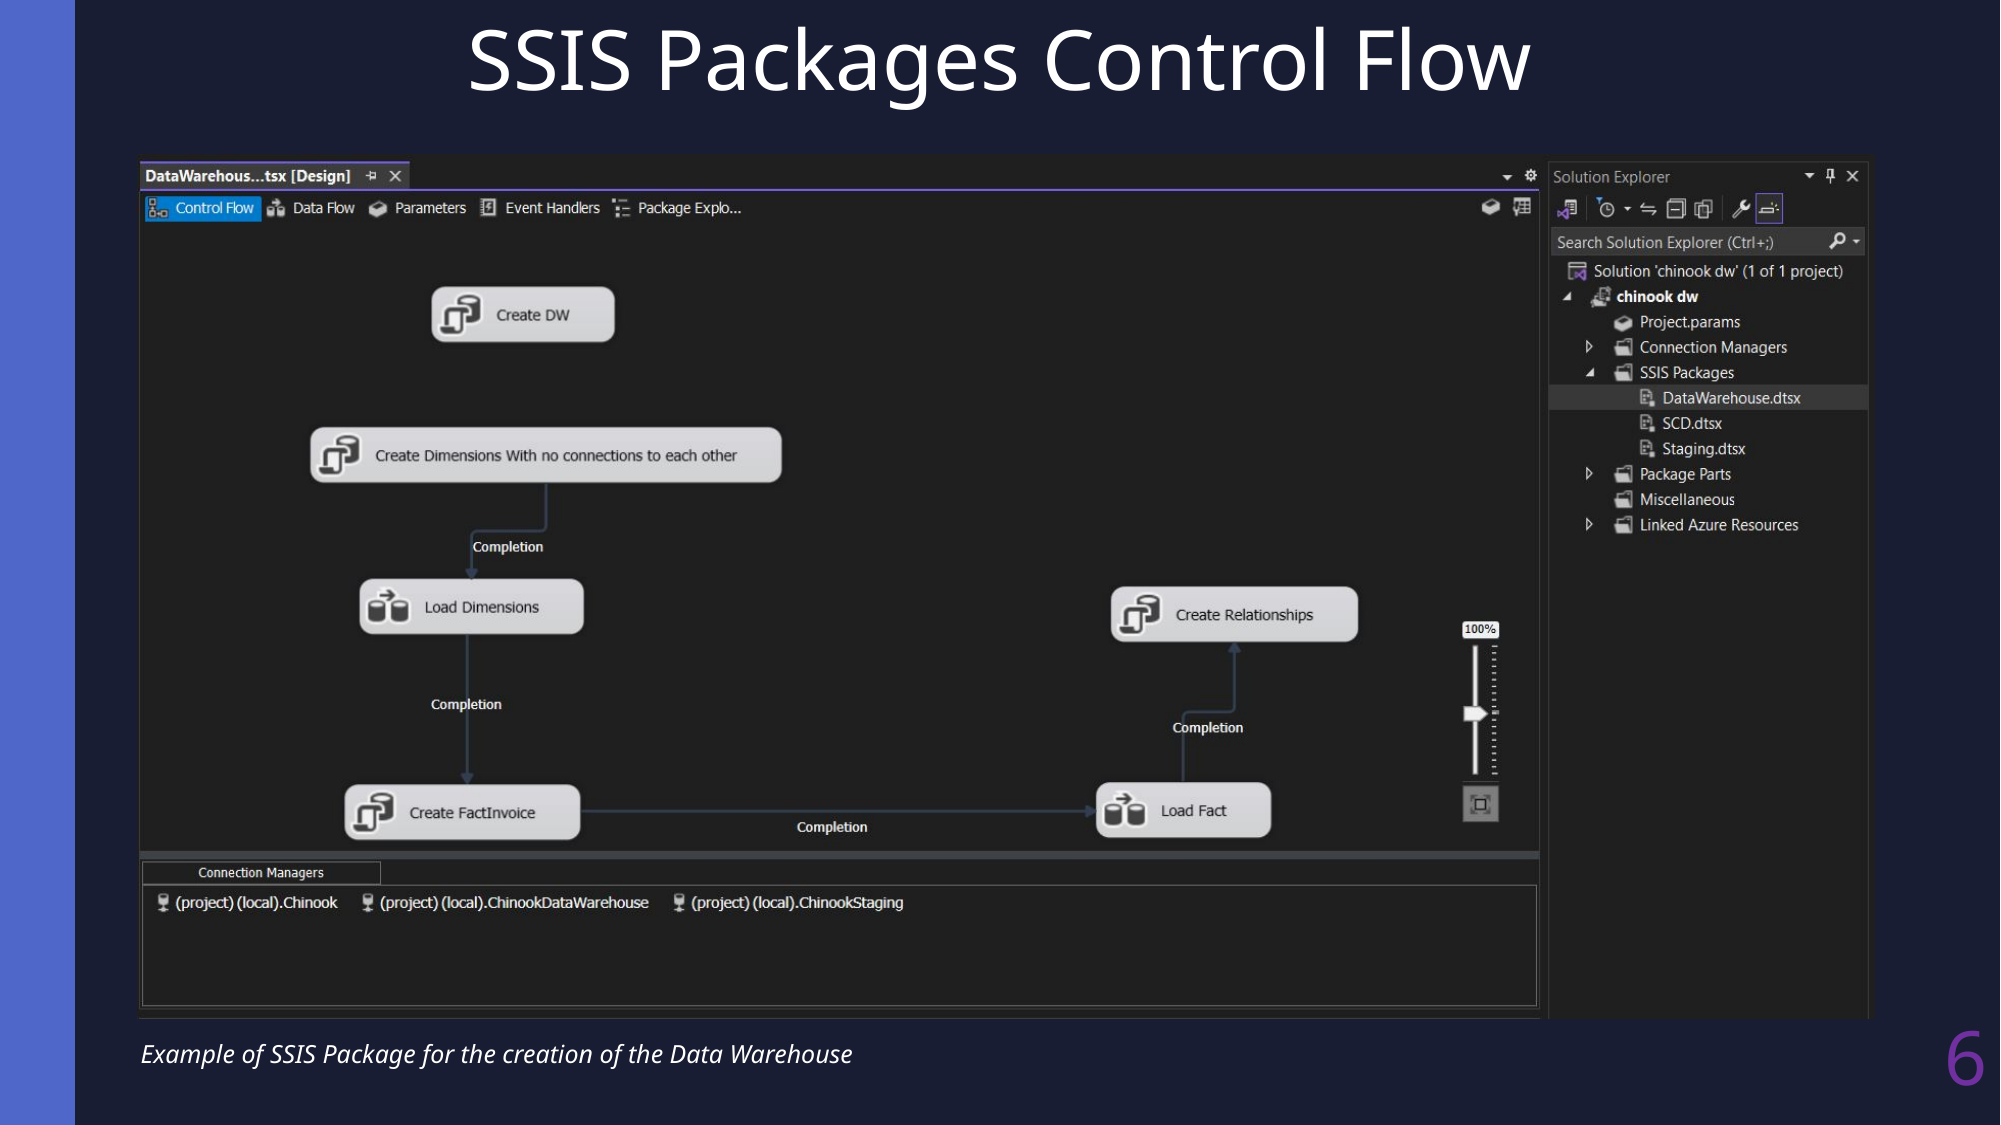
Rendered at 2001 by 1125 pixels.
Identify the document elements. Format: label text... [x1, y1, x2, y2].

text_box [125, 154, 1875, 1075]
slide_number 6 [1852, 1012, 2000, 1110]
text_box SSIS Packages Control Flow [79, 0, 1921, 115]
